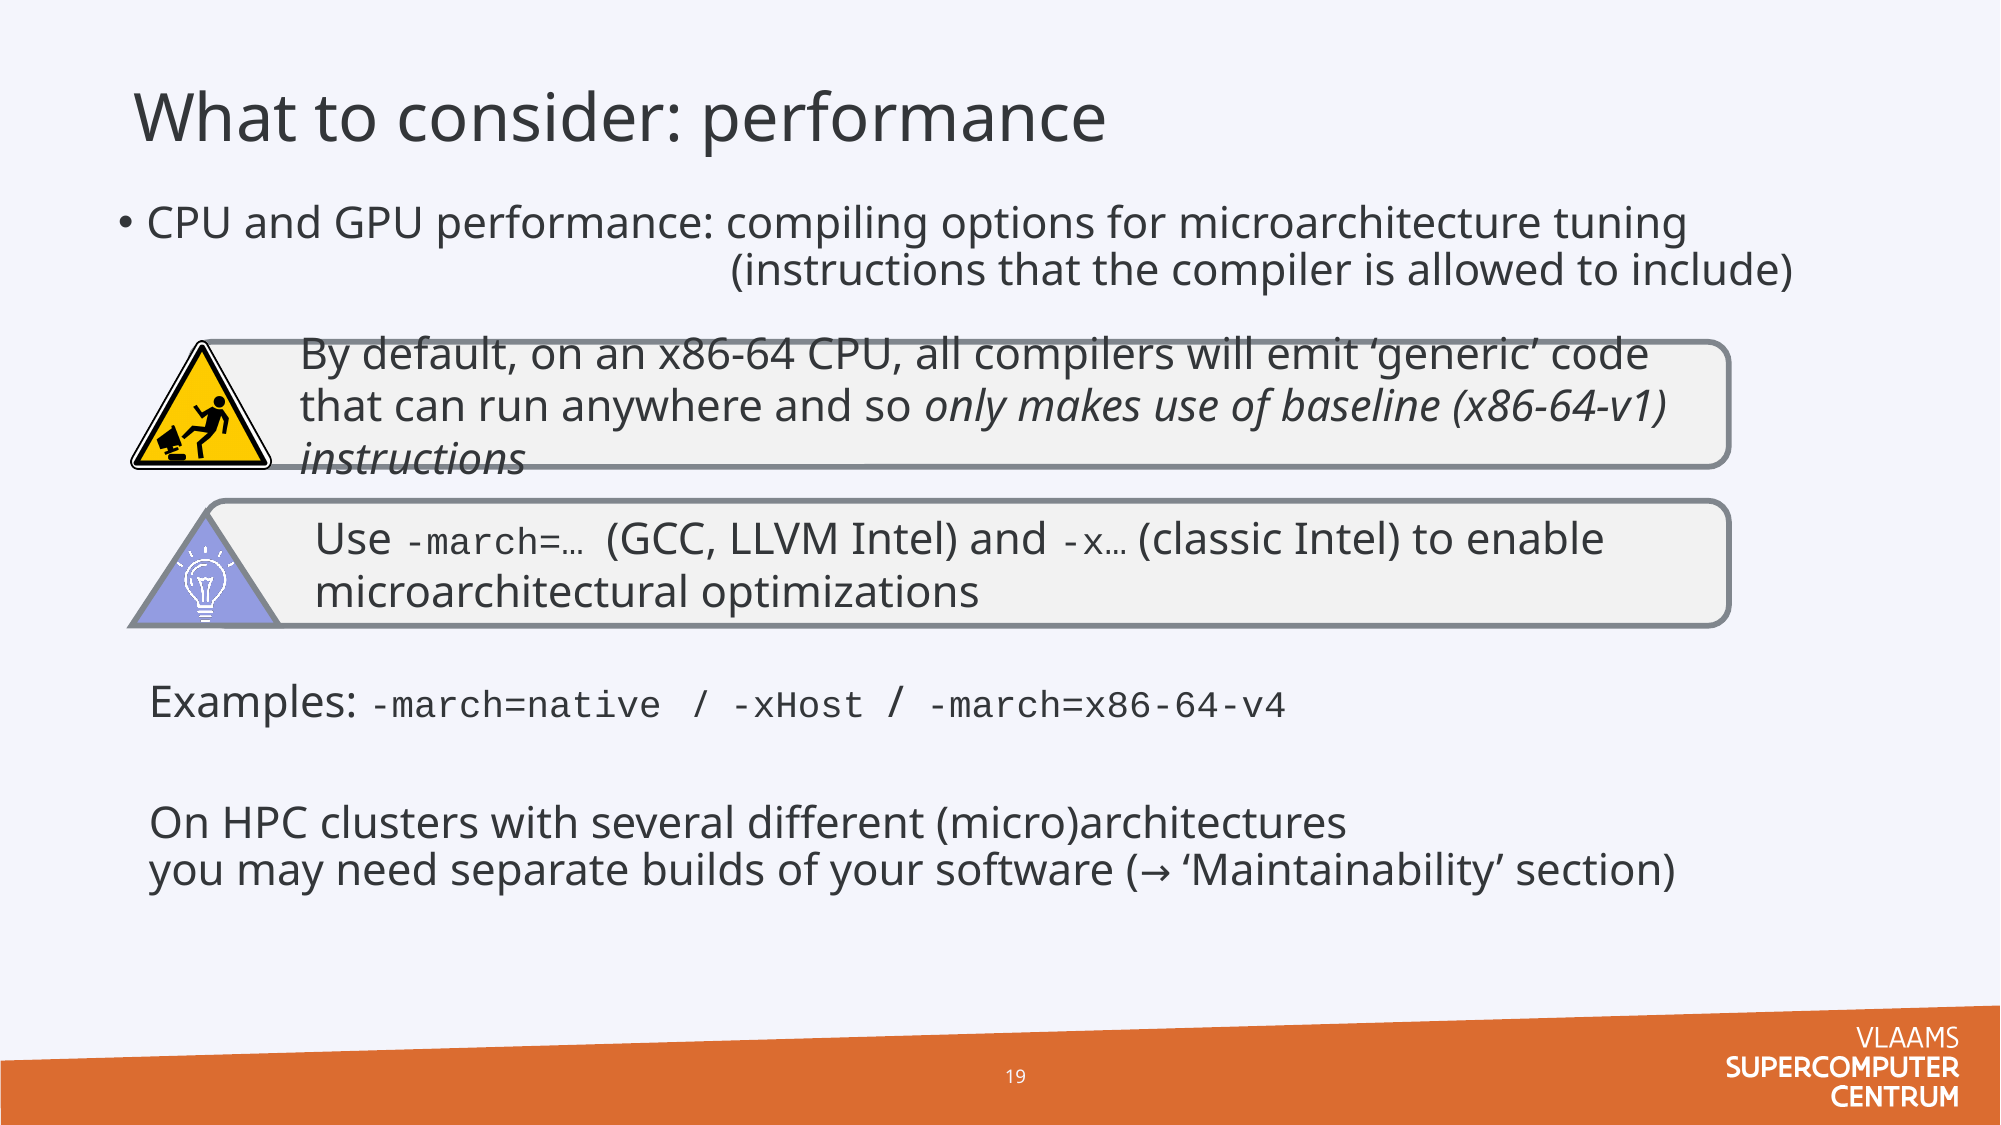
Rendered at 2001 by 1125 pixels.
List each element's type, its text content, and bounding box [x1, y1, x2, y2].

text_box On HPC clusters with several different (micro)architectures you may need separate builds of your software (→ ‘Maintainability’ section) [148, 800, 1988, 931]
slide_number 19 [958, 1047, 1042, 1108]
text_box Examples: -march=native / -xHost / -march=x86-64-v4 [148, 680, 1882, 735]
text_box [131, 512, 279, 626]
picture [1725, 1021, 1960, 1117]
picture [130, 340, 272, 470]
text_box By default, on an x86-64 CPU, all compilers will emit ‘generic’ code that can run anywhere and so only makes use of baseline (x86-64-v1) instructions [272, 340, 1730, 468]
text_box Use -march=… (GCC, LLVM Intel) and -x… (classic Intel) to enable microarchitectural optimizations [208, 499, 1730, 627]
text_box What to consider: performance [118, 54, 1941, 185]
list CPU and GPU performance: compiling options for microarchitecture tuning (instructions that the compiler is allowed to include) [118, 200, 1851, 328]
